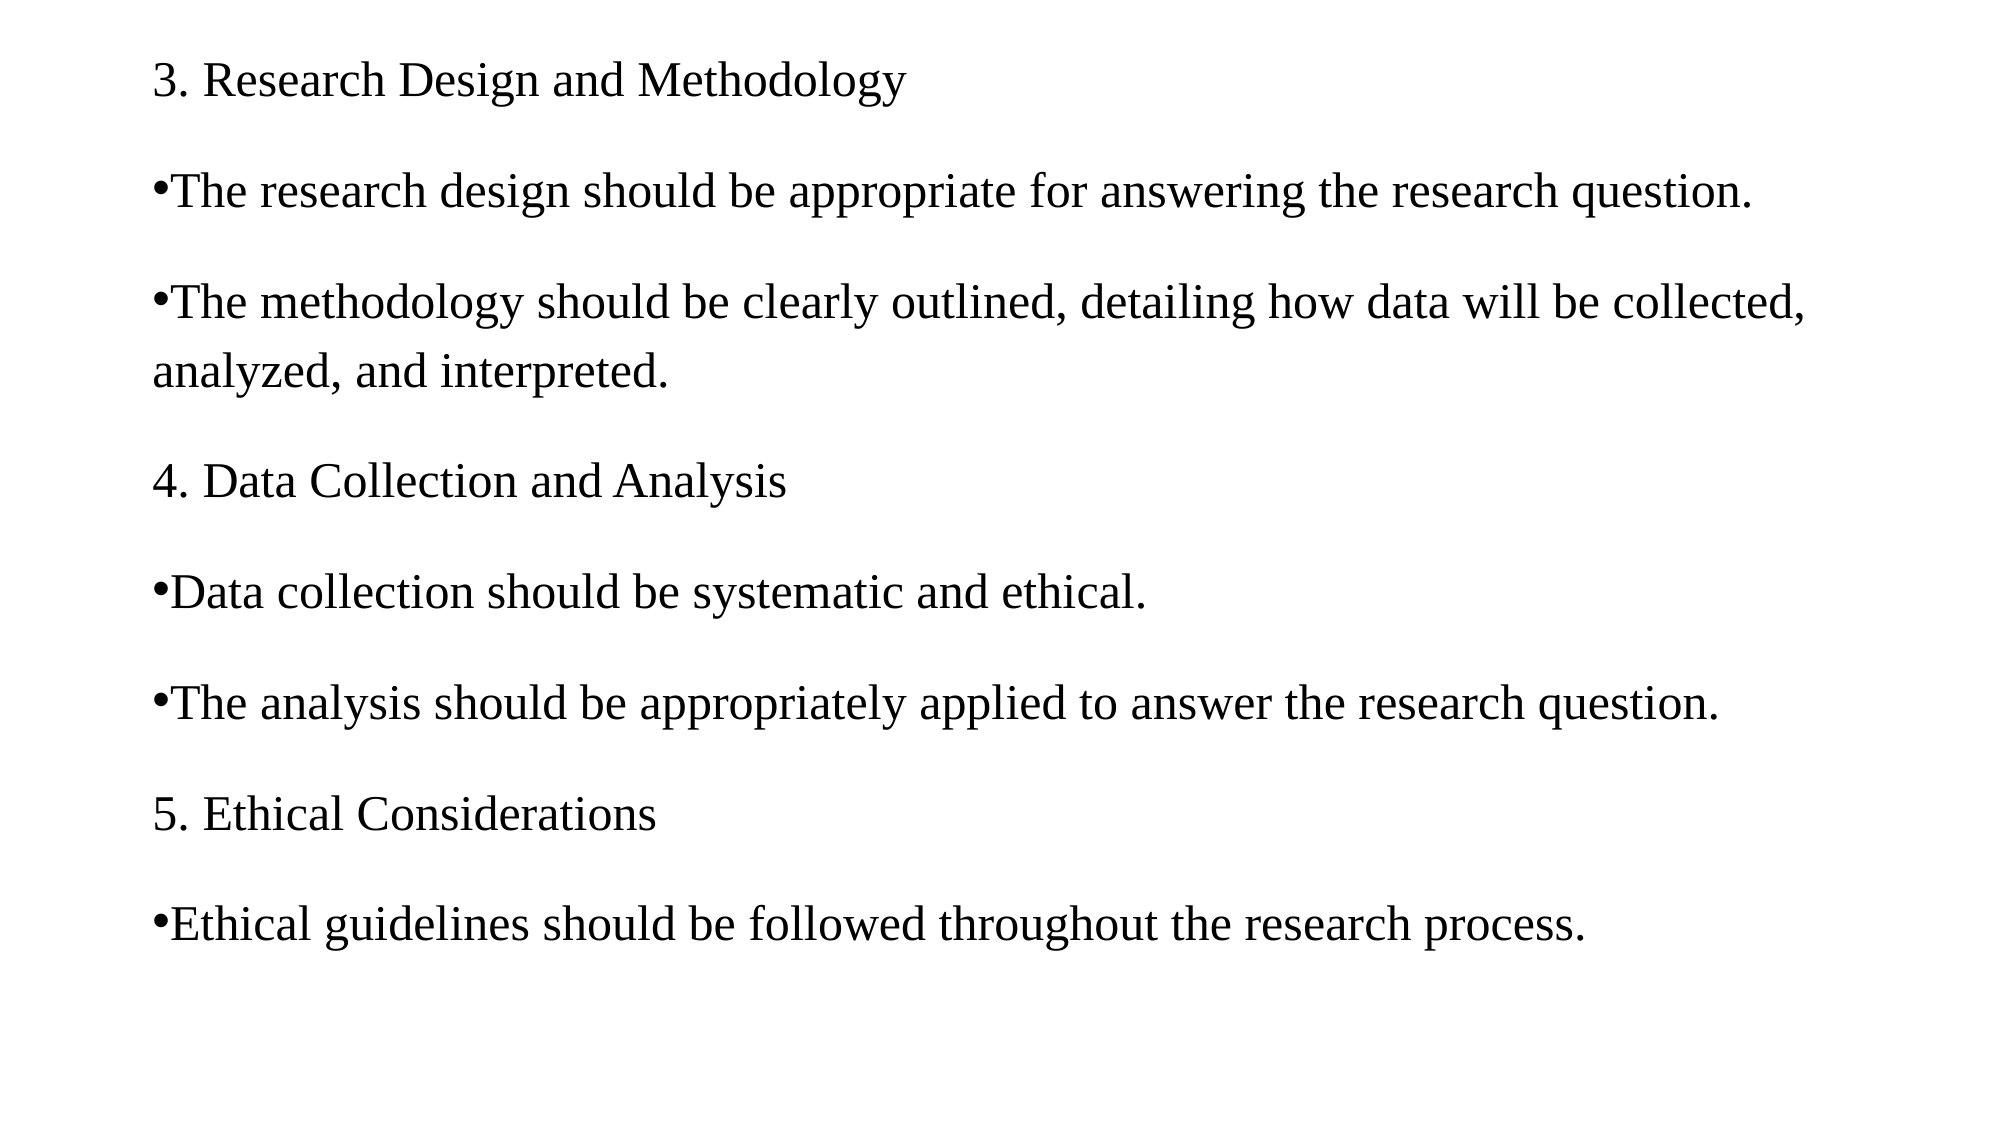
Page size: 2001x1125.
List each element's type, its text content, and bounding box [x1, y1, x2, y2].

list 3. Research Design and Methodology The research design should be appropriate for answering the research question. The methodology should be clearly outlined, detailing how data will be collected, analyzed, and interpreted. 4. Data Collection and Analysis Data collection should be systematic and ethical. The analysis should be appropriately applied to answer the research question. 5. Ethical Considerations Ethical guidelines should be followed throughout the research process. [137, 30, 1863, 1014]
